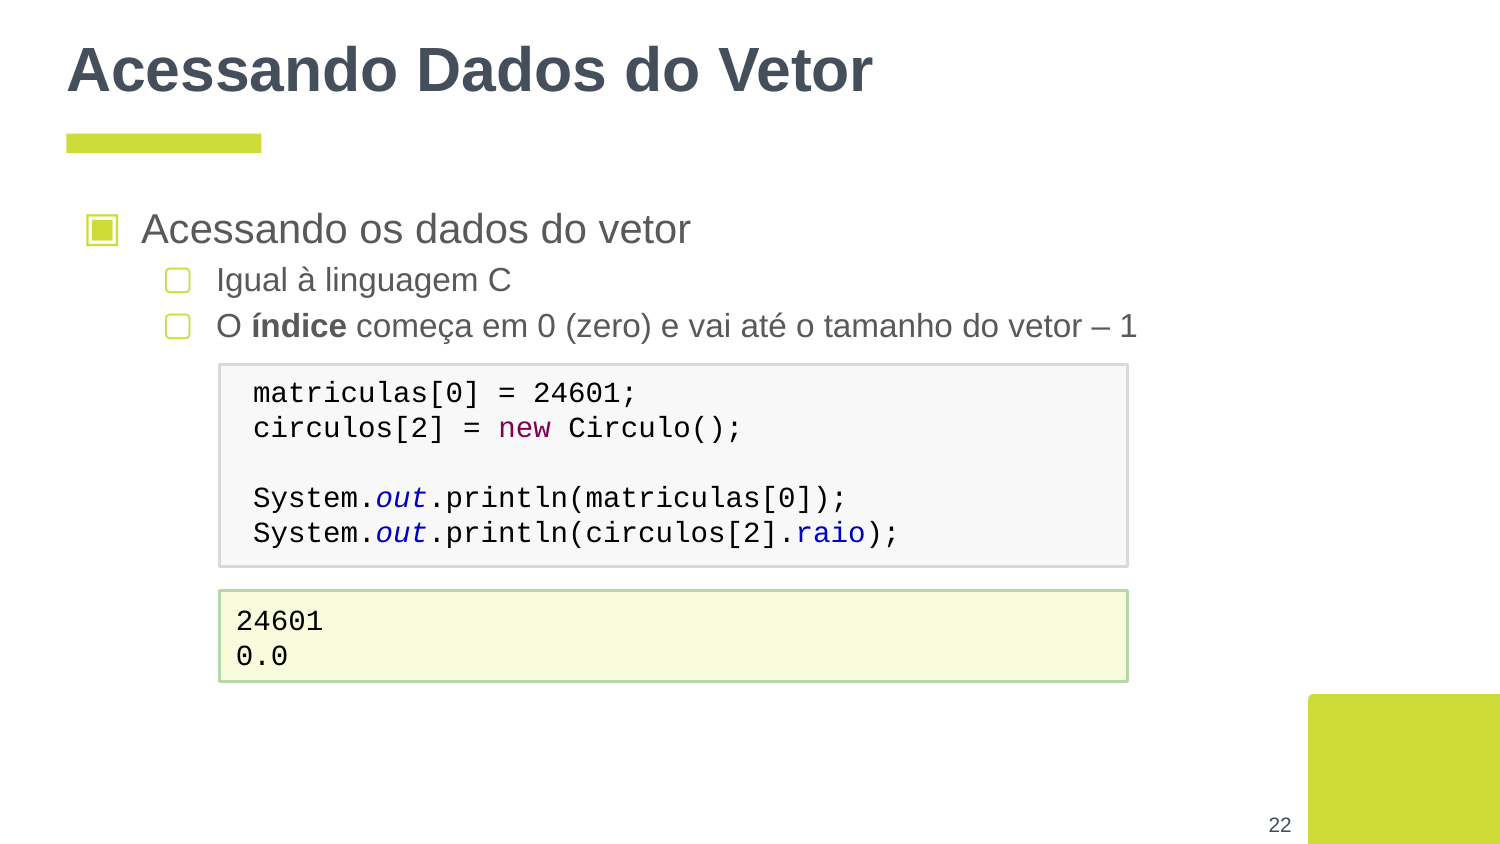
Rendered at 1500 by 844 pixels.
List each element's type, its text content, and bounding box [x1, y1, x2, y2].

list Acessando os dados do vetor Igual à linguagem C O índice começa em 0 (zero) e vai até o tamanho do vetor – 1 [51, 179, 1449, 362]
title Acessando Dados do Vetor [51, 0, 1449, 134]
text_box 24601 0.0 [219, 590, 1128, 682]
slide_number ‹#› [1216, 791, 1307, 844]
text_box matriculas[0] = 24601; circulos[2] = new Circulo(); System.out.println(matriculas[0]); System.out.println(circulos[2].raio); [219, 364, 1128, 567]
